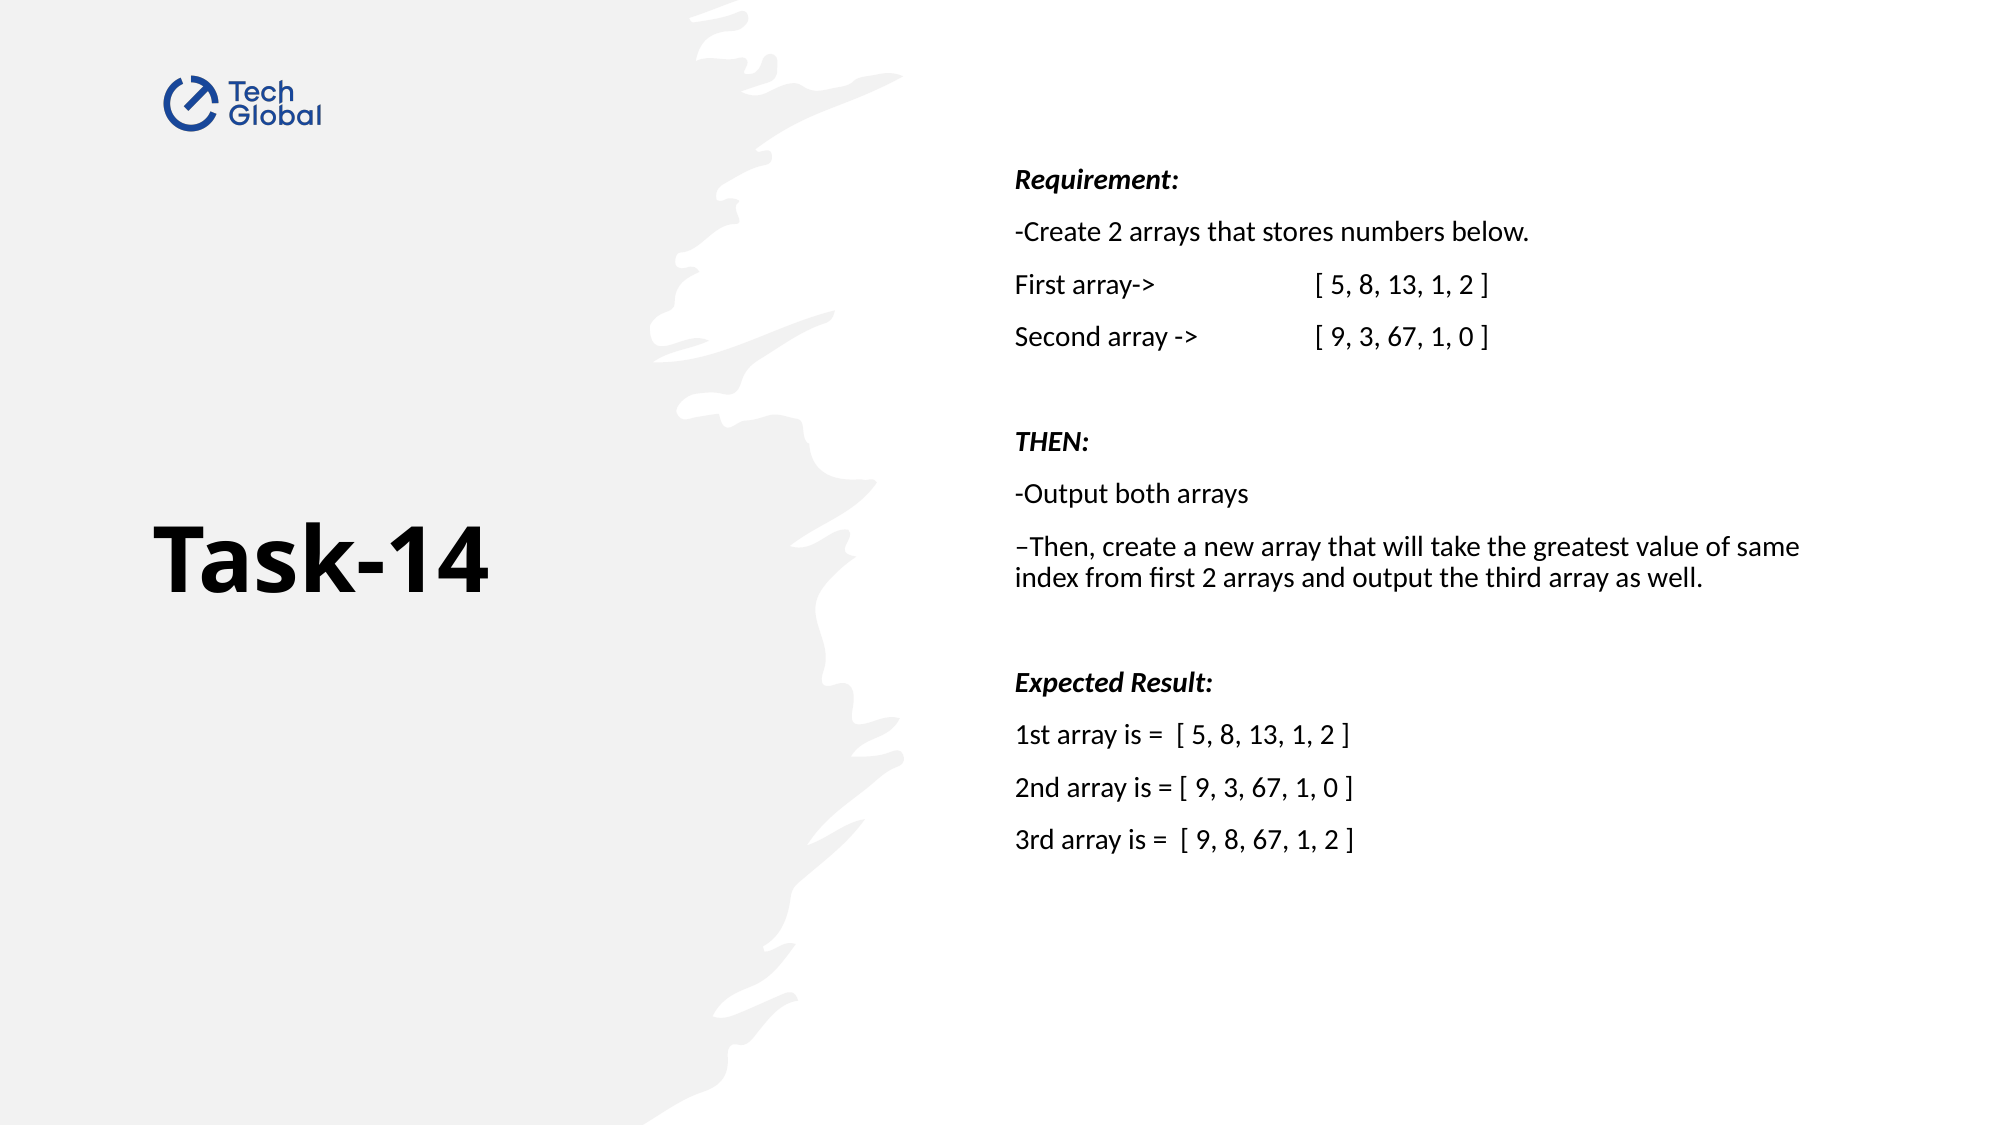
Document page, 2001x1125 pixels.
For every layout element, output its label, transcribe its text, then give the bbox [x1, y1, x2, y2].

list Requirement: -Create 2 arrays that stores numbers below. First array-> [ 5, 8, 13, 1, 2 ] Second array -> [ 9, 3, 67, 1, 0 ] THEN: -Output both arrays –Then, create a new array that will take the greatest value of same index from first 2 arrays and output the third array as well. Expected Result: 1st array is = [ 5, 8, 13, 1, 2 ] 2nd array is = [ 9, 3, 67, 1, 0 ] 3rd array is = [ 9, 8, 67, 1, 2 ] [999, 116, 1863, 1008]
title Task-14 [137, 116, 800, 1008]
picture [149, 66, 334, 141]
text_box [0, 0, 904, 1125]
text_box [645, 0, 2000, 1125]
